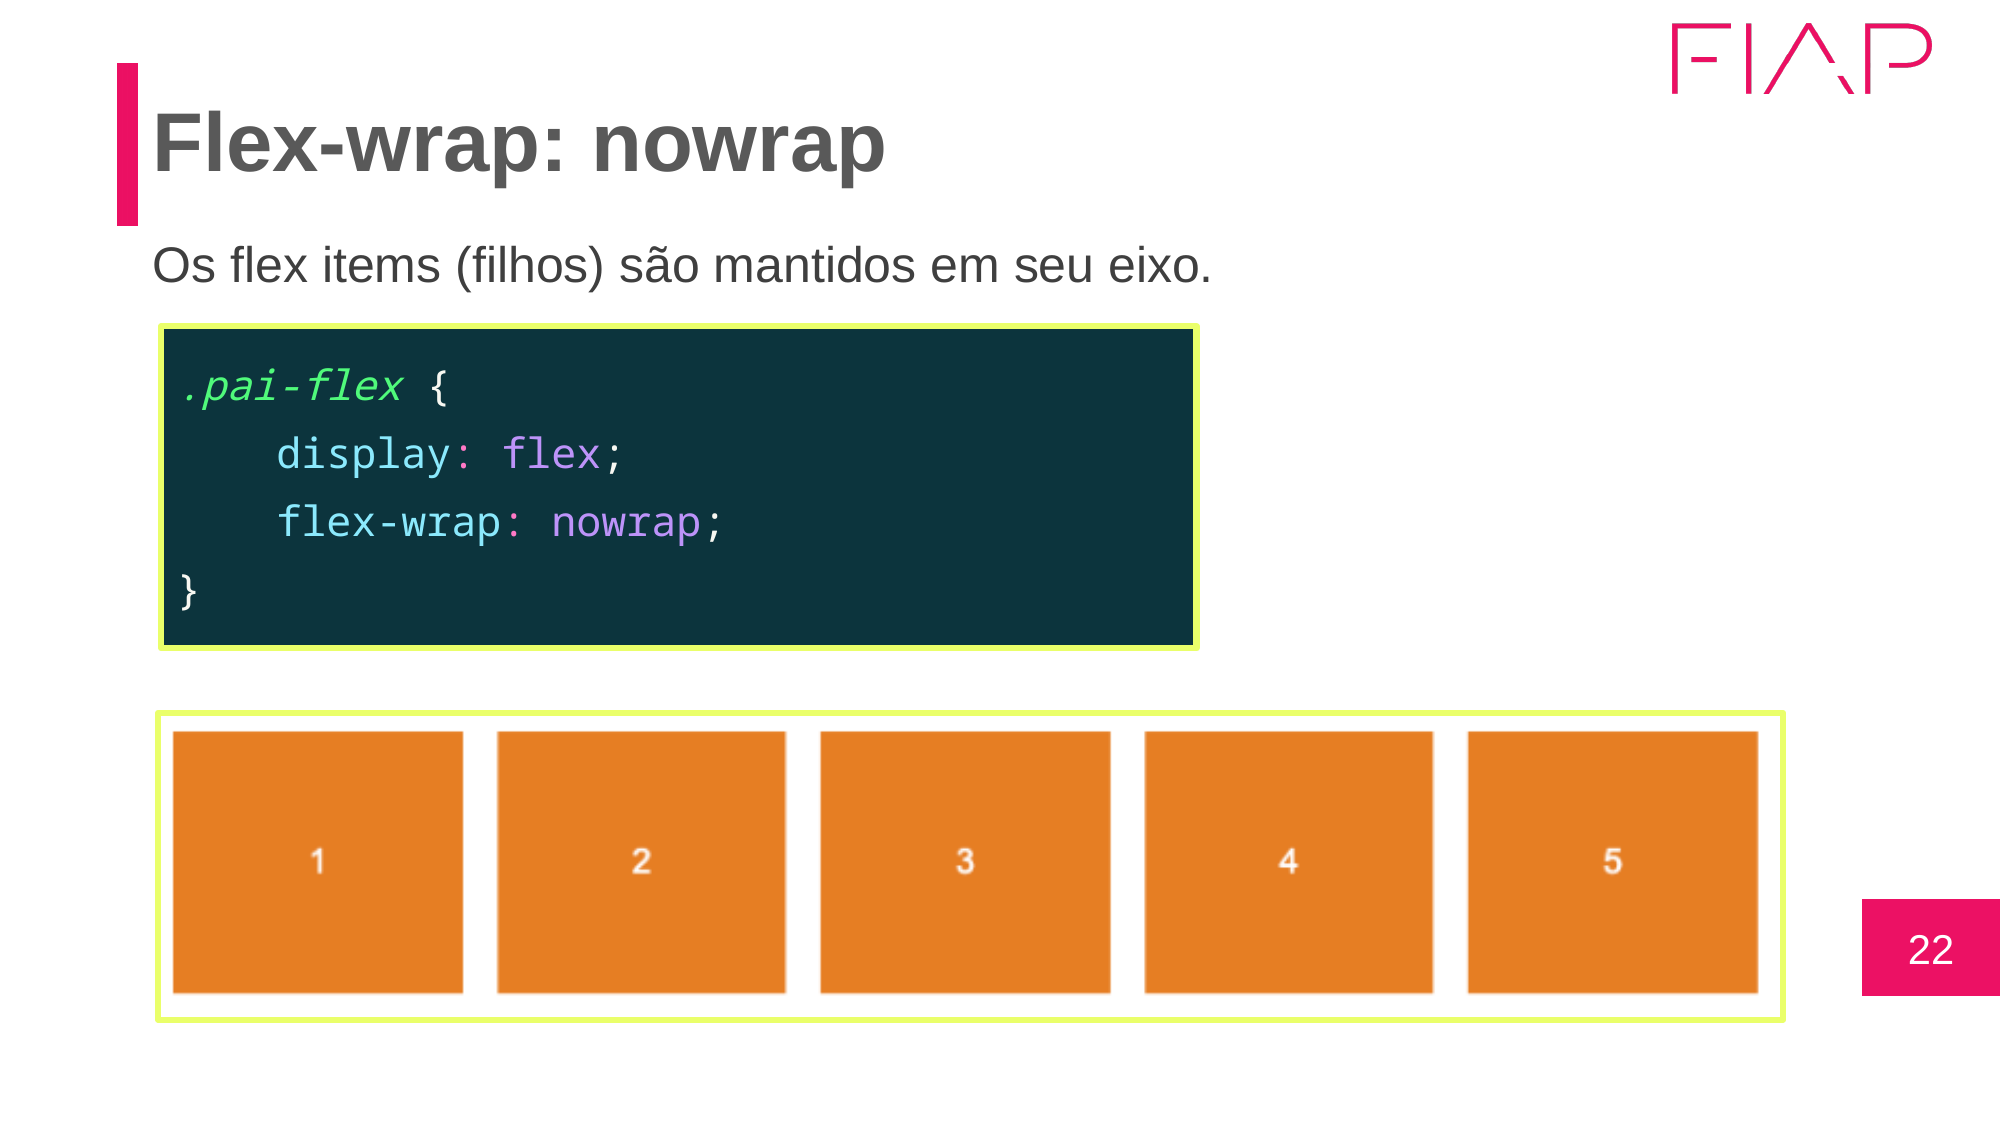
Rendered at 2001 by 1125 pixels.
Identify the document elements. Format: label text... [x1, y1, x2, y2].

picture [1862, 899, 2000, 917]
picture [161, 715, 1781, 1017]
text_box .pai-flex { display: flex; flex-wrap: nowrap; } [161, 326, 1197, 649]
picture [1672, 23, 1932, 94]
text_box Os flex items (filhos) são mantidos em seu eixo. [137, 208, 1397, 324]
picture [1862, 978, 2000, 996]
title Flex-wrap: nowrap [137, 63, 1828, 226]
picture [117, 63, 137, 226]
slide_number ‹#› [1862, 917, 2000, 978]
